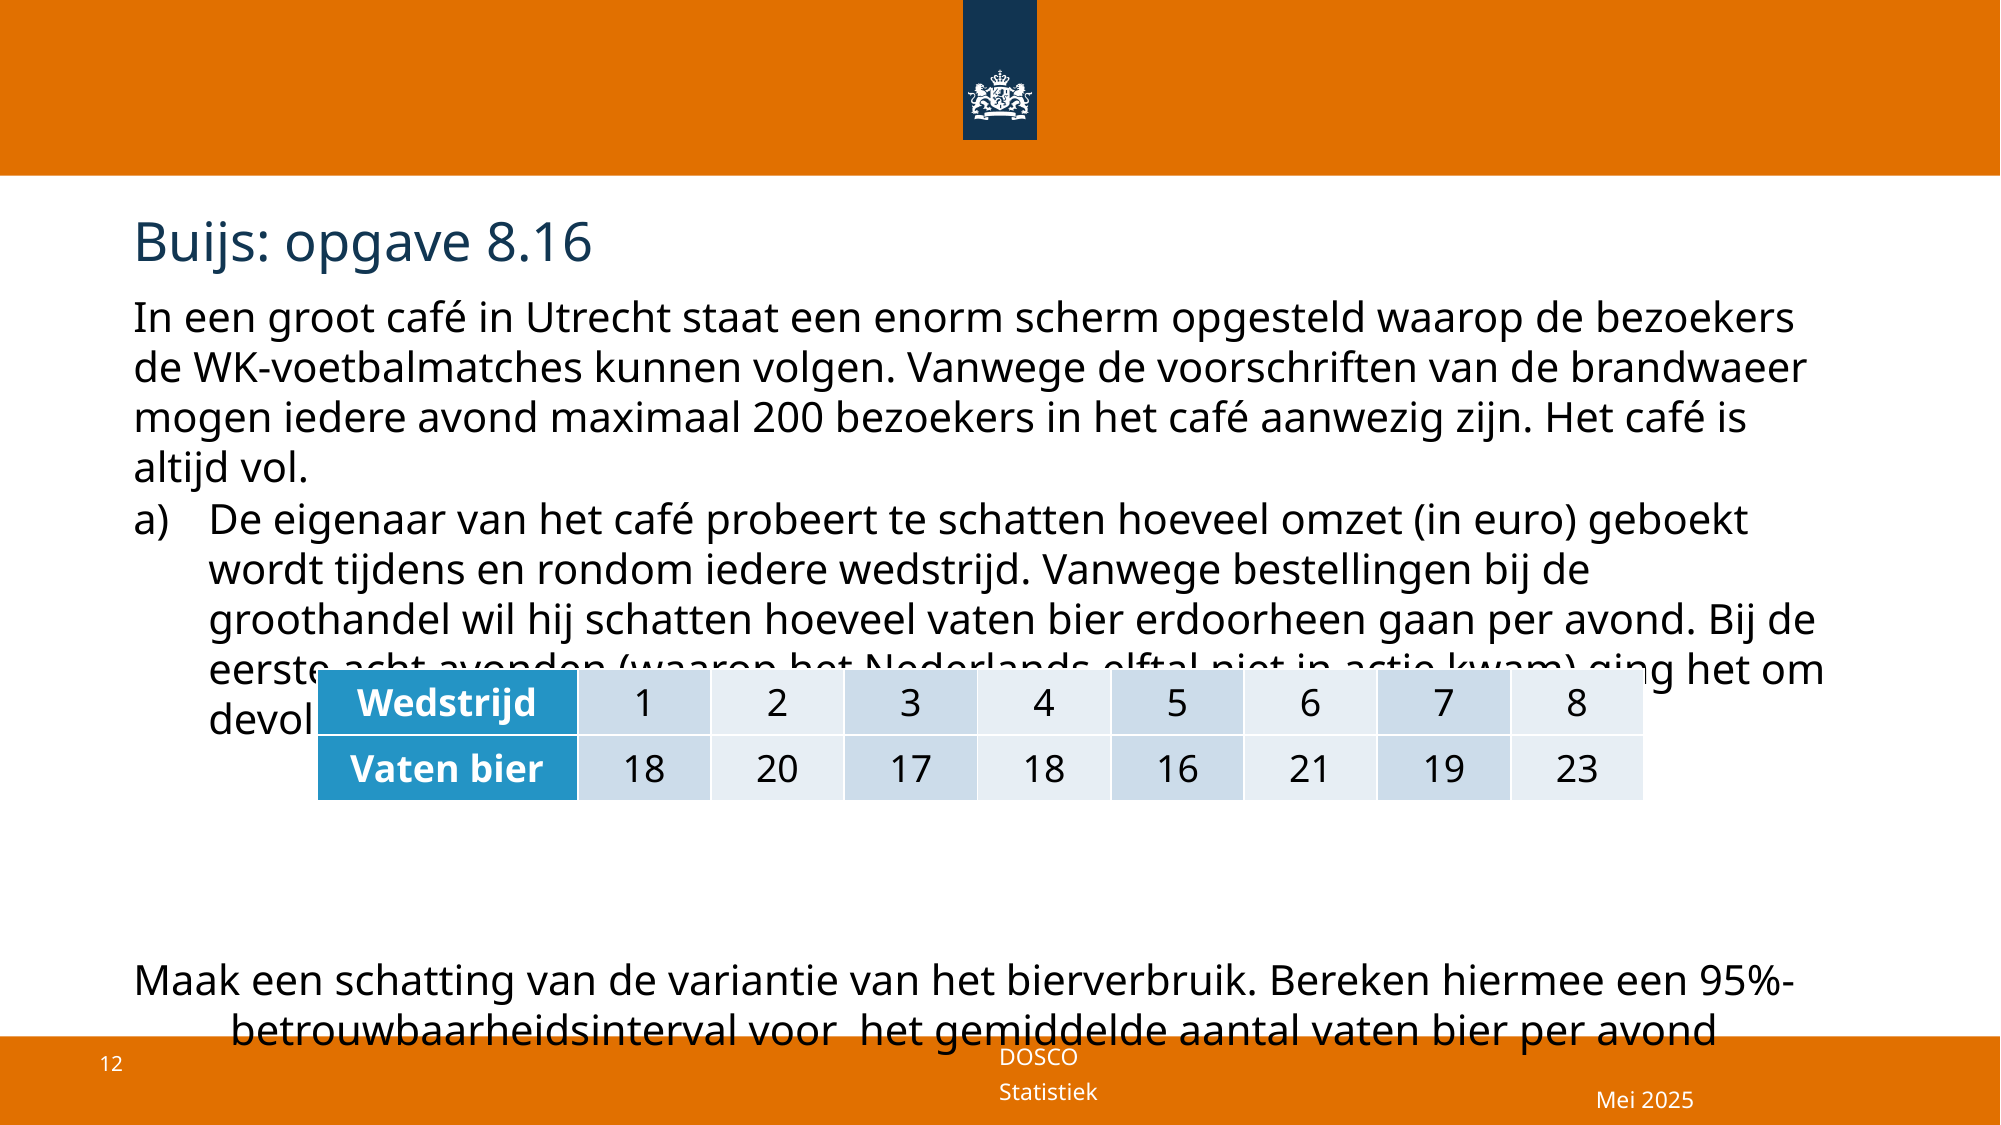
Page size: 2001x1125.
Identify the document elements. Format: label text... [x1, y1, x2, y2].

table_cell 20 [712, 736, 843, 800]
table_header 4 [978, 670, 1110, 734]
table_cell 19 [1378, 736, 1510, 800]
table_cell 16 [1112, 736, 1243, 800]
title Buijs: opgave 8.16 [133, 207, 1834, 273]
table_header 6 [1245, 670, 1376, 734]
picture [963, 0, 1037, 140]
slide_number Mei 2025 [1580, 1069, 1946, 1125]
table_header Wedstrijd [318, 670, 577, 734]
table_header 1 [579, 670, 710, 734]
table_header 3 [845, 670, 977, 734]
table_header 8 [1512, 670, 1643, 734]
table_header 5 [1112, 670, 1243, 734]
table_cell Vaten bier [318, 736, 577, 800]
table_cell 18 [978, 736, 1110, 800]
table_header 2 [712, 670, 843, 734]
table_cell 23 [1512, 736, 1643, 800]
table_cell 21 [1245, 736, 1376, 800]
table_cell 18 [579, 736, 710, 800]
table_header 7 [1378, 670, 1510, 734]
table_cell 17 [845, 736, 977, 800]
